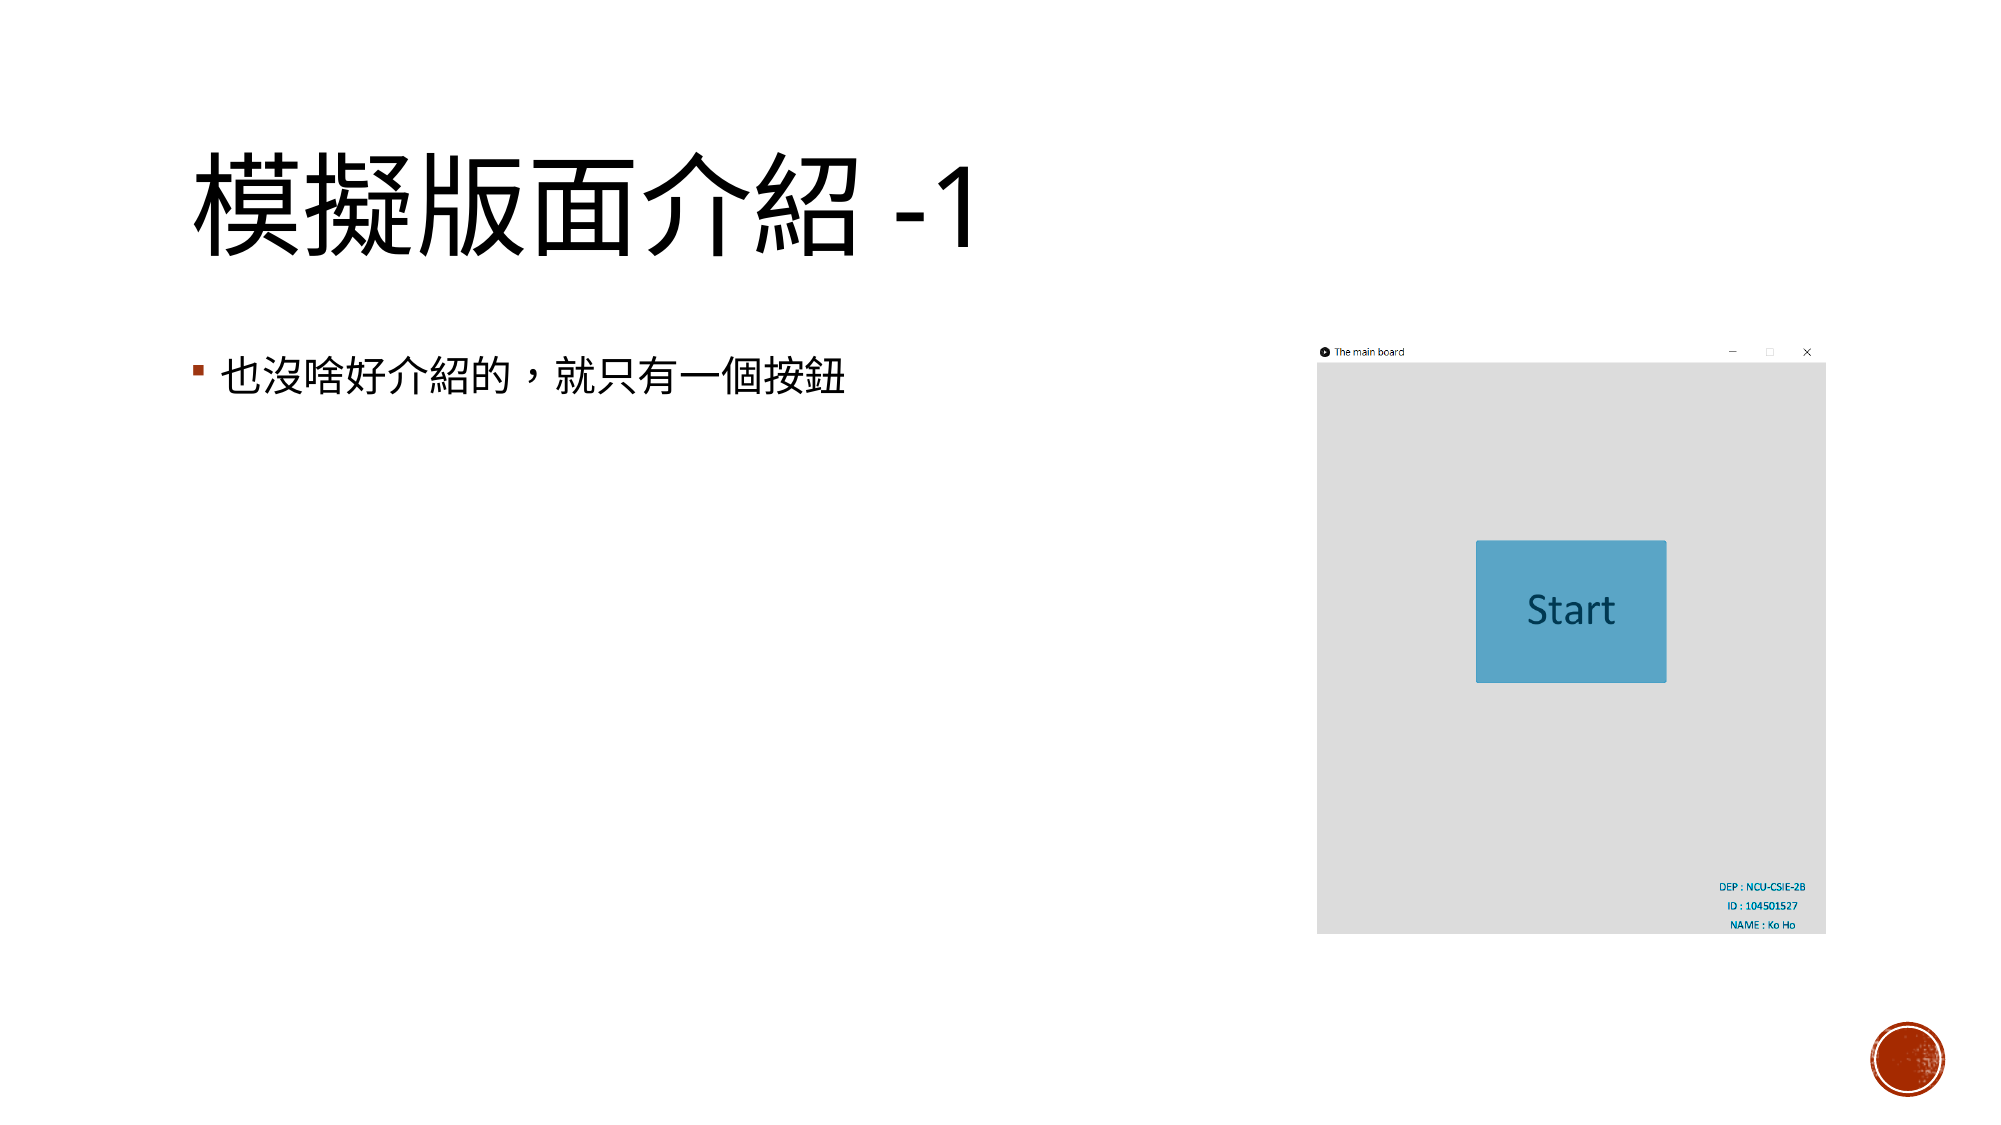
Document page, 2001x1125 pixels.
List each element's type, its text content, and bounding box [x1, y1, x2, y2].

list 也沒啥好介紹的，就只有一個按鈕 [175, 348, 1826, 1013]
title 模擬版面介紹-1 [175, 79, 1826, 344]
picture [1317, 343, 1826, 934]
